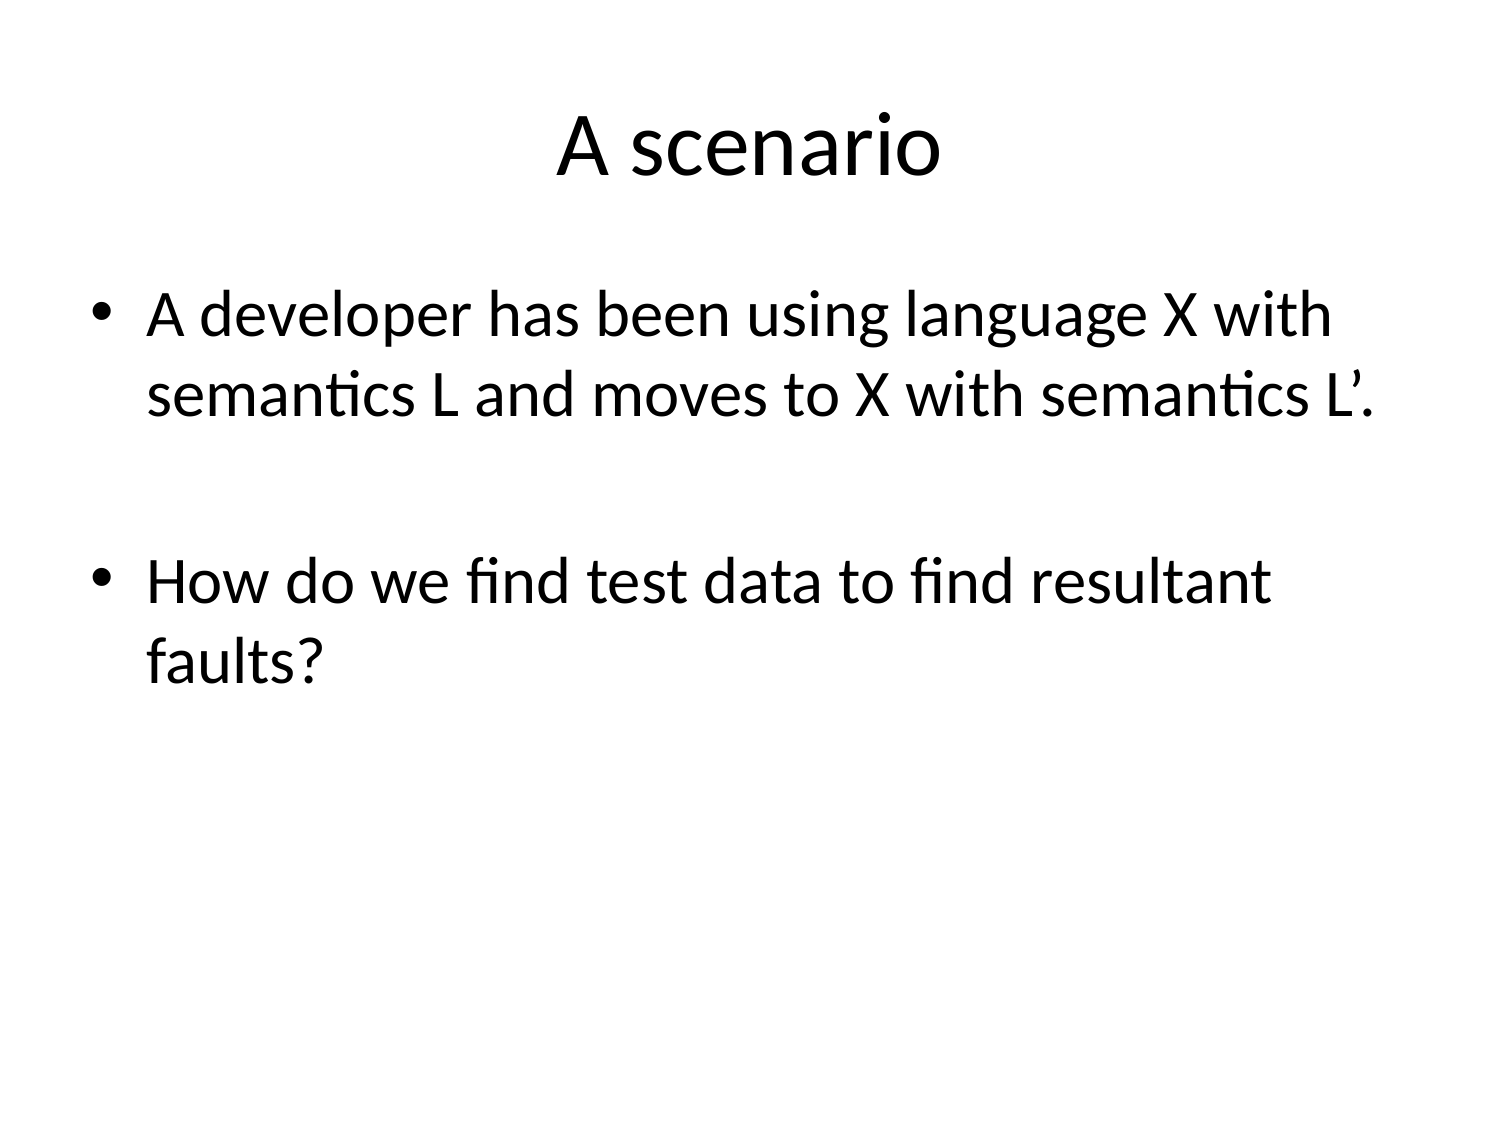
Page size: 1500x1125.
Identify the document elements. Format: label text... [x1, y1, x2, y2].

title A scenario [75, 45, 1425, 233]
list A developer has been using language X with semantics L and moves to X with semantics L’. How do we find test data to find resultant faults? [75, 262, 1425, 1005]
